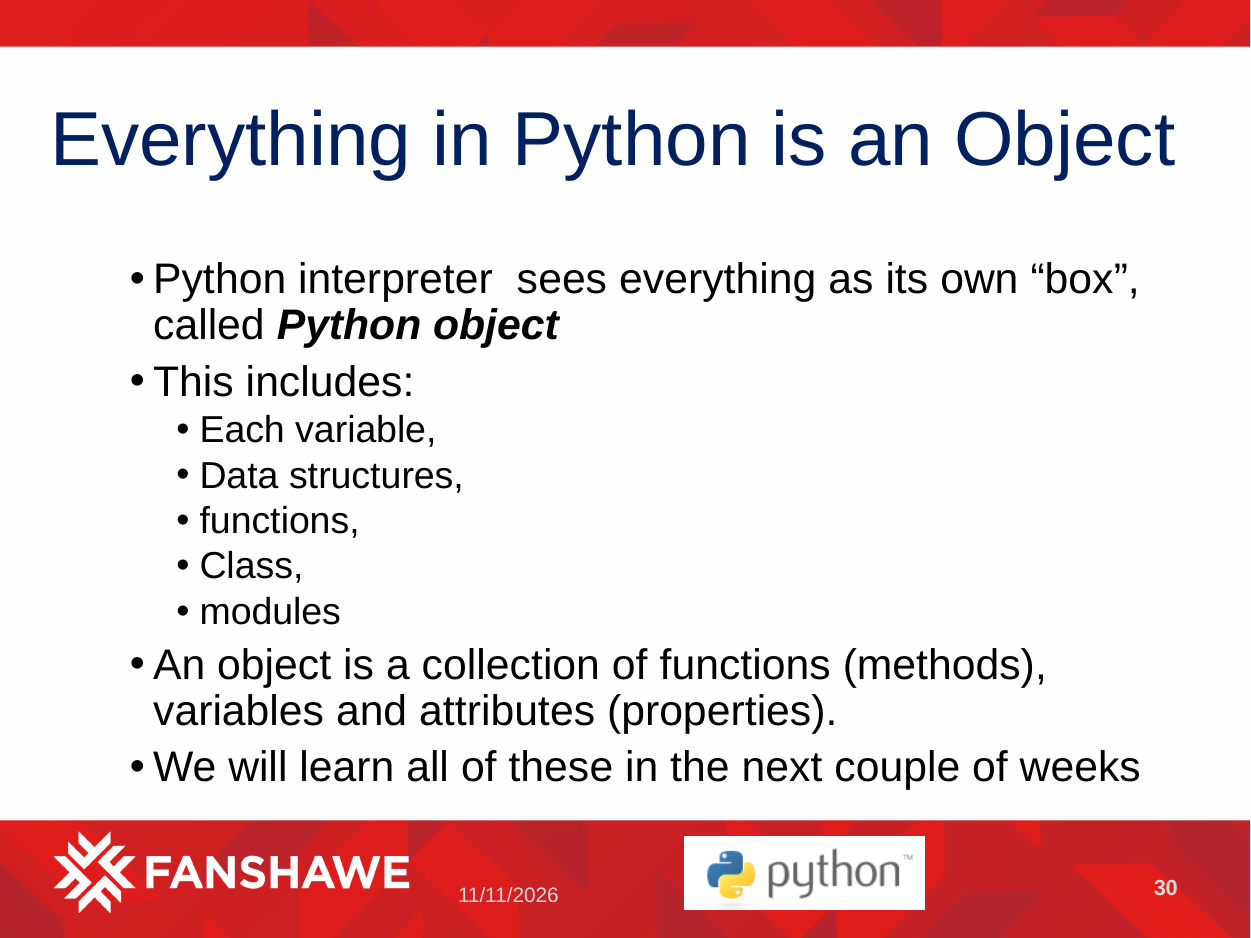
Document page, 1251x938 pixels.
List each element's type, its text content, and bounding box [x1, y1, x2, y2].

picture [0, 0, 1251, 938]
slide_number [443, 868, 606, 919]
slide_number 30 [1094, 861, 1193, 912]
title Everything in Python is an Object [35, 49, 1221, 232]
list Python interpreter sees everything as its own “box”, called Python object This includes: Each variable, Data structures, functions, Class, modules An object is a collection of functions (methods), variables and attributes (properties). We will learn all of these in the next couple of weeks [114, 249, 1164, 807]
